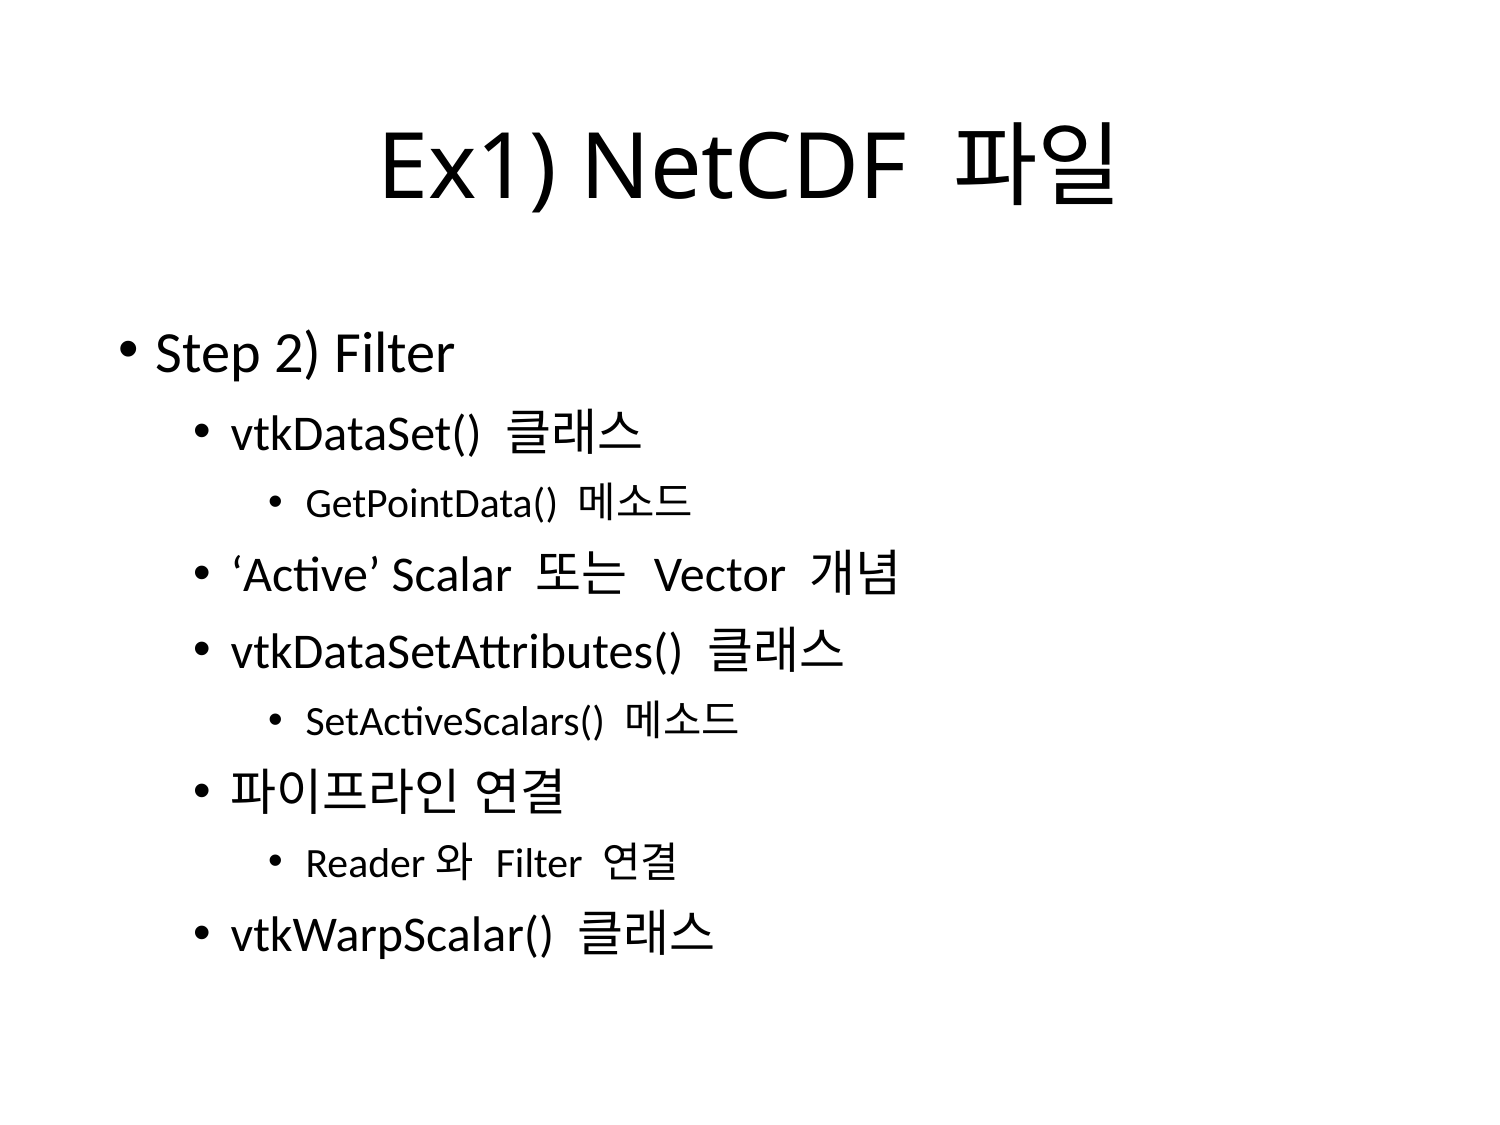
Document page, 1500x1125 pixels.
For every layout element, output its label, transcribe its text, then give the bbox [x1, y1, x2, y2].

list Step 2) Filter vtkDataSet() 클래스 GetPointData() 메소드 ‘Active’ Scalar 또는 Vector 개념 vtkDataSetAttributes() 클래스 SetActiveScalars() 메소드 파이프라인 연결 Reader와 Filter 연결 vtkWarpScalar() 클래스 [103, 299, 1397, 1014]
title Ex1) NetCDF 파일 [103, 59, 1397, 278]
